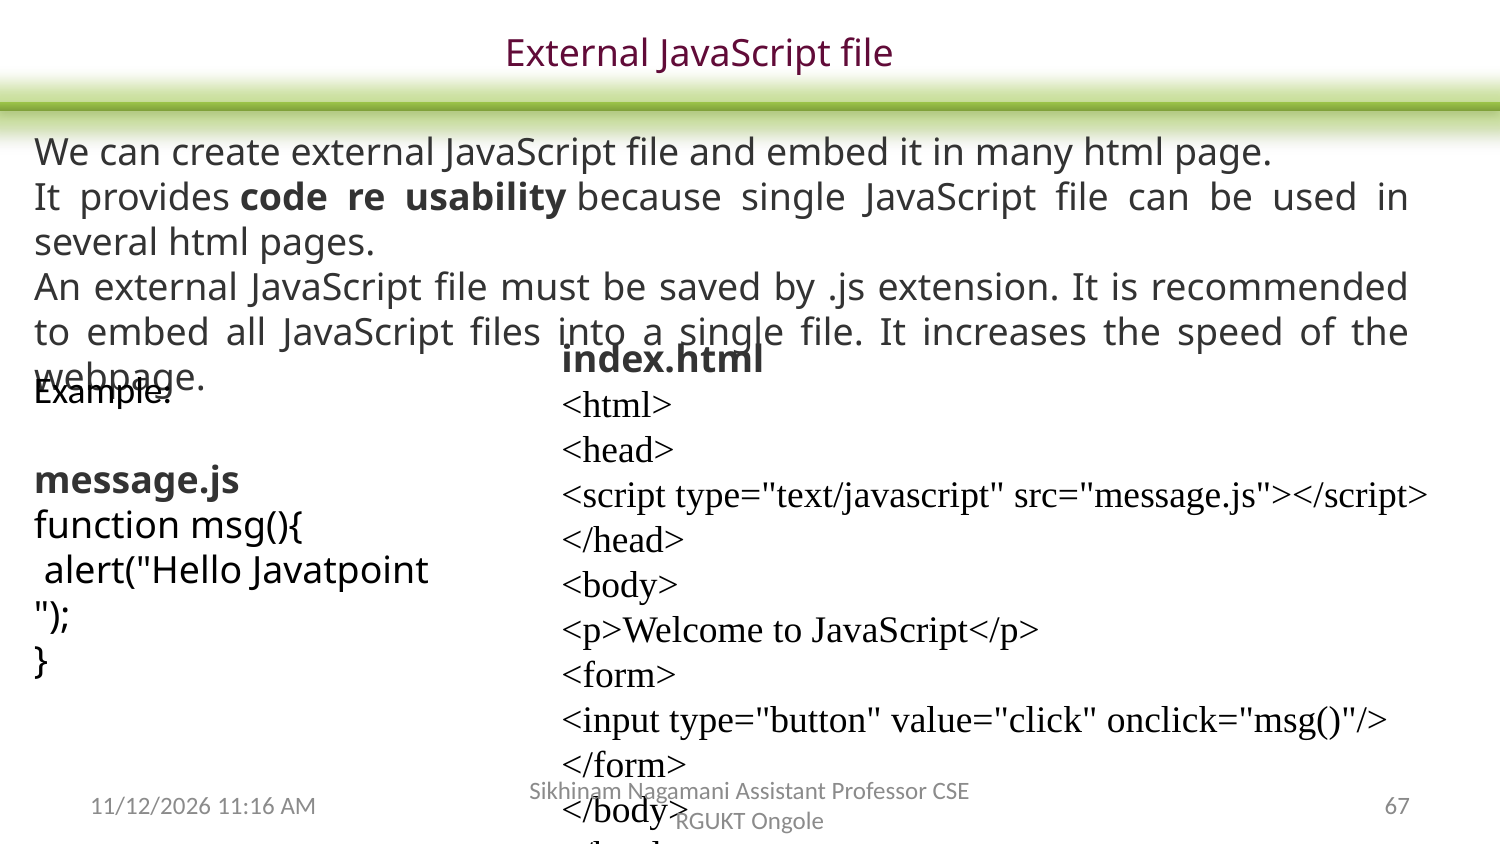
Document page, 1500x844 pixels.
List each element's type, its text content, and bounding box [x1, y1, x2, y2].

text_box index.html <html> <head> <script type="text/javascript" src="message.js"></script> </head> <body> <p>Welcome to JavaScript</p> <form> <input type="button" value="click" onclick="msg()"/> </form> </body> </html> [546, 327, 1500, 844]
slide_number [75, 782, 425, 828]
text_box External JavaScript file [490, 22, 1289, 82]
text_box Example: message.js function msg(){ alert("Hello Javatpoint"); } [19, 358, 455, 733]
text_box We can create external JavaScript file and embed it in many html page. It provides code re usability because single JavaScript file can be used in several html pages. An external JavaScript file must be saved by .js extension. It is recommended to embed all JavaScript files into a single file. It increases the speed of the webpage. [19, 120, 1425, 406]
footer Sikhinam Nagamani Assistant Professor CSE RGUKT Ongole [512, 782, 988, 828]
text_box [0, 102, 1500, 111]
